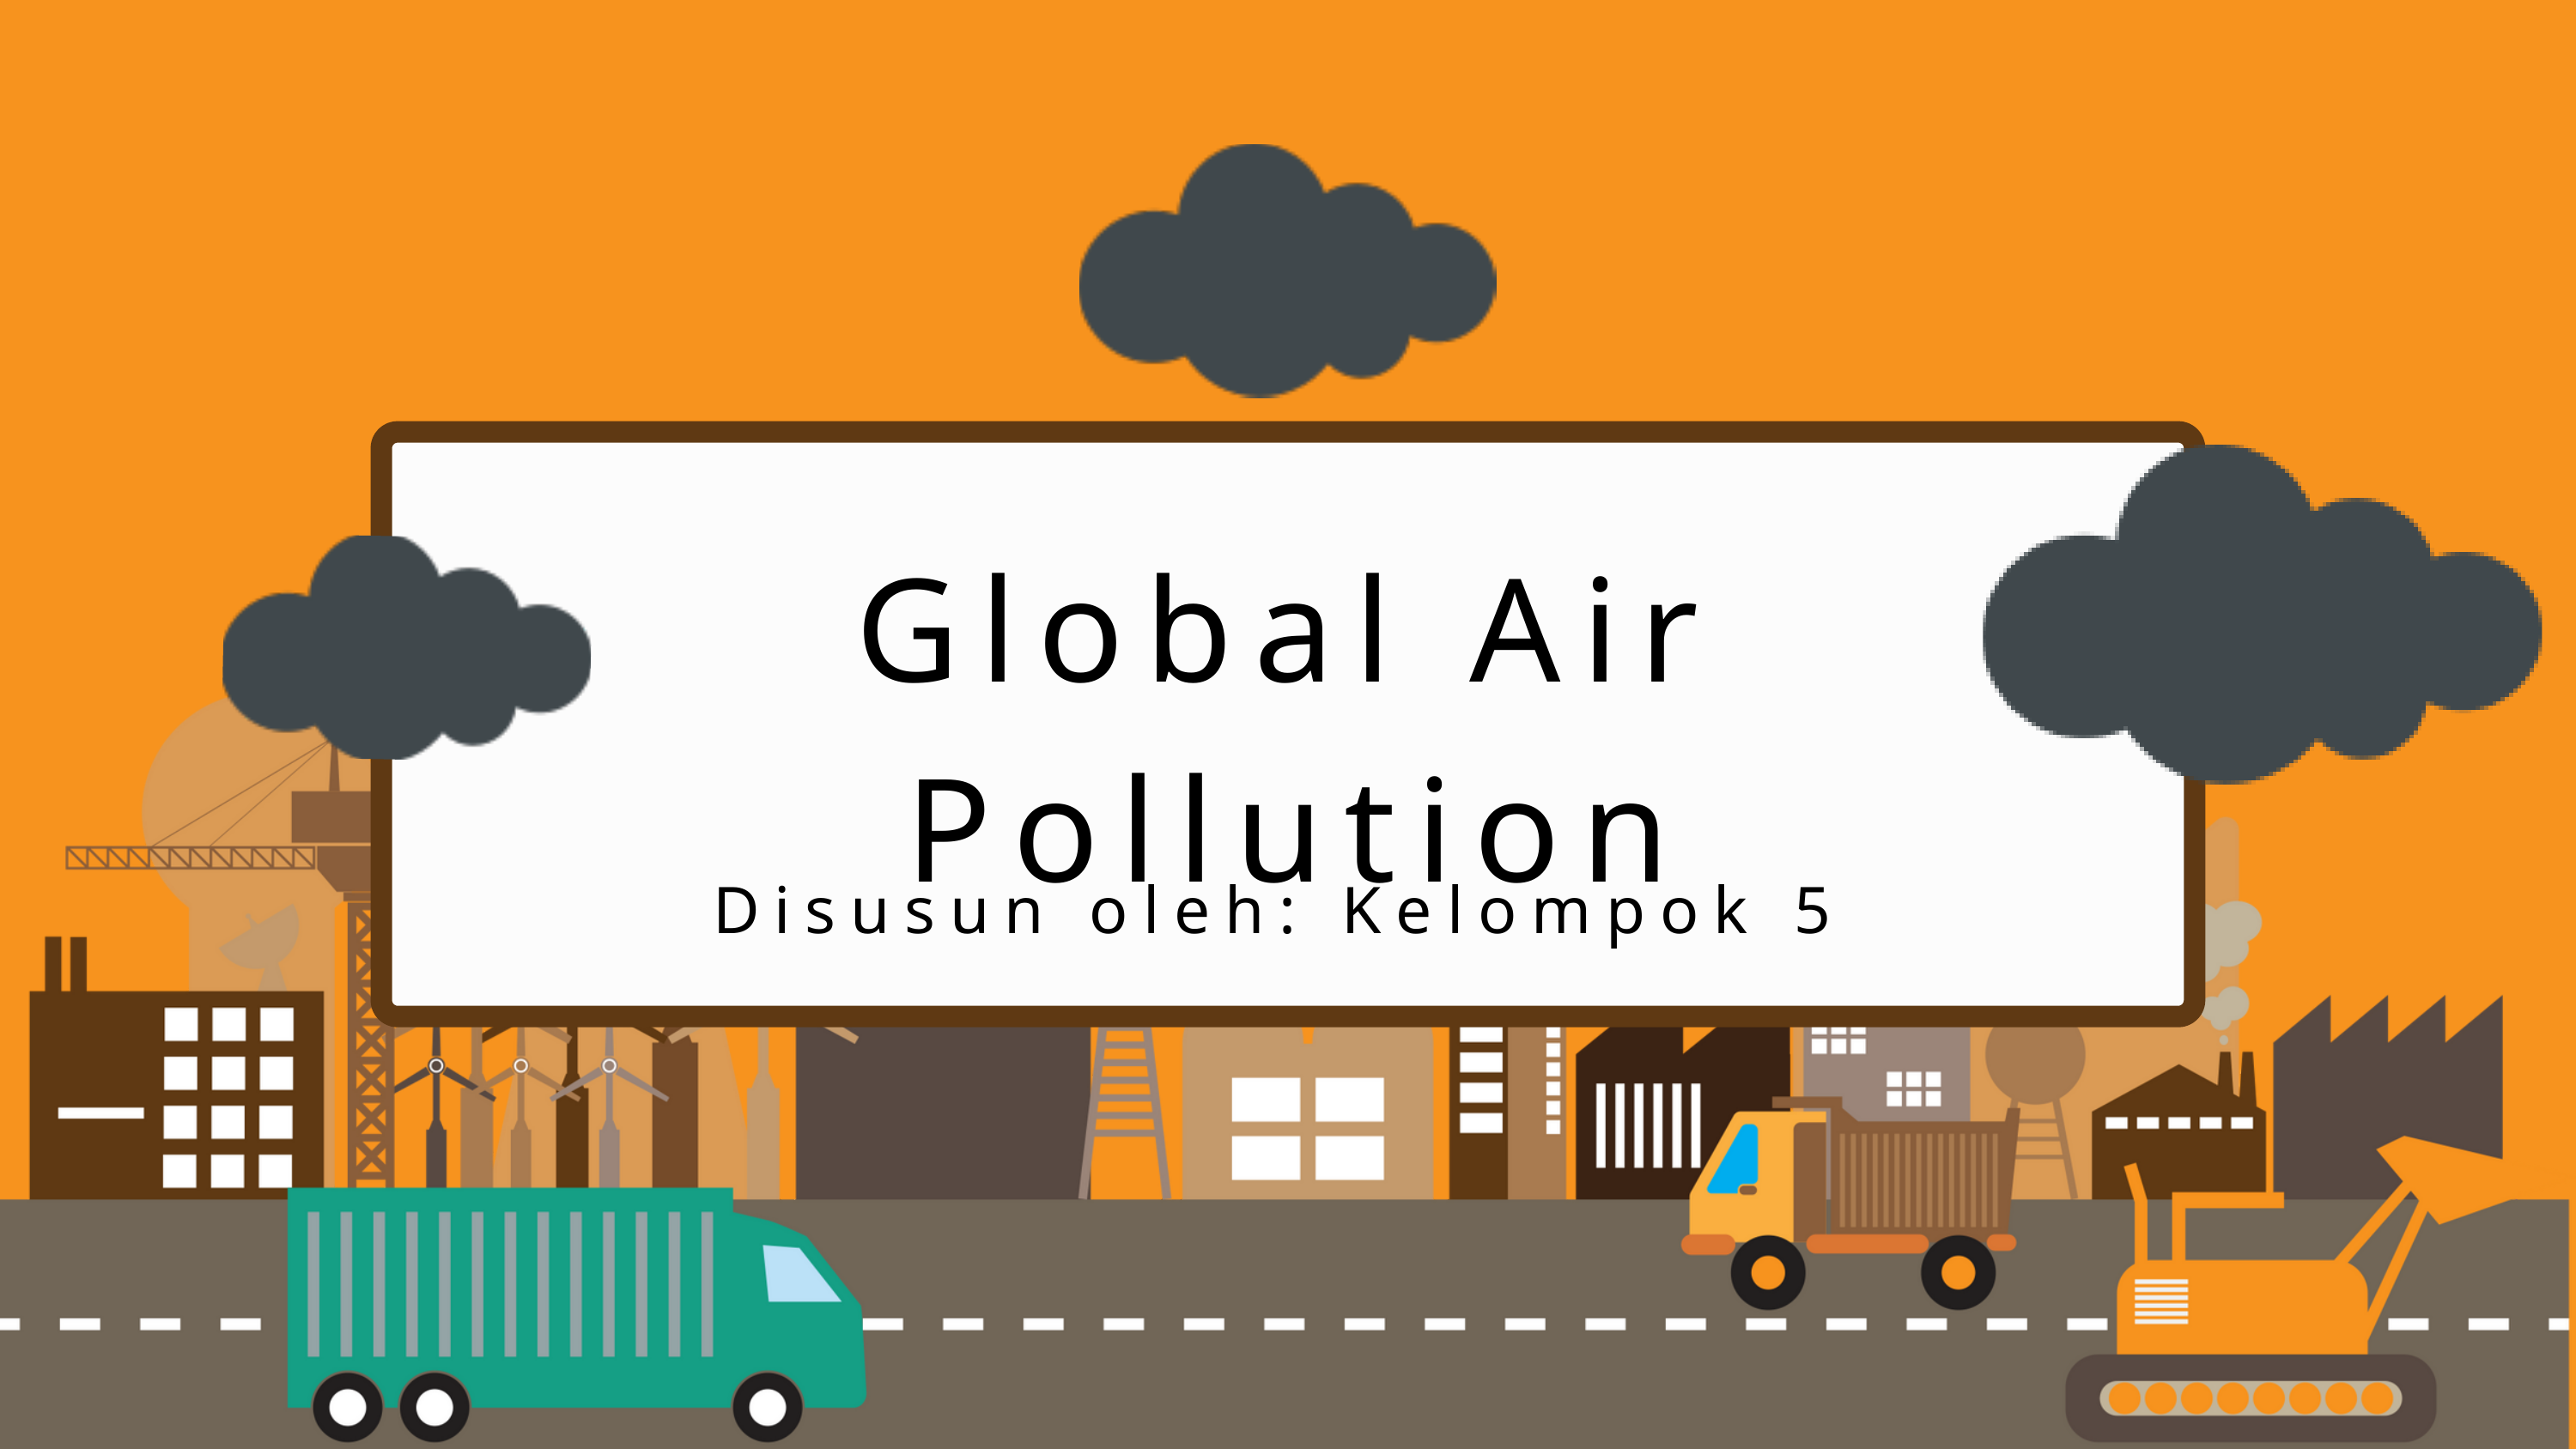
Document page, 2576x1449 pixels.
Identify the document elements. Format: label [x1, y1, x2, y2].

text_box [221, 532, 374, 760]
text_box [380, 431, 2196, 1017]
text_box [0, 512, 2576, 1449]
text_box [2202, 445, 2543, 785]
text_box [1079, 144, 1497, 398]
